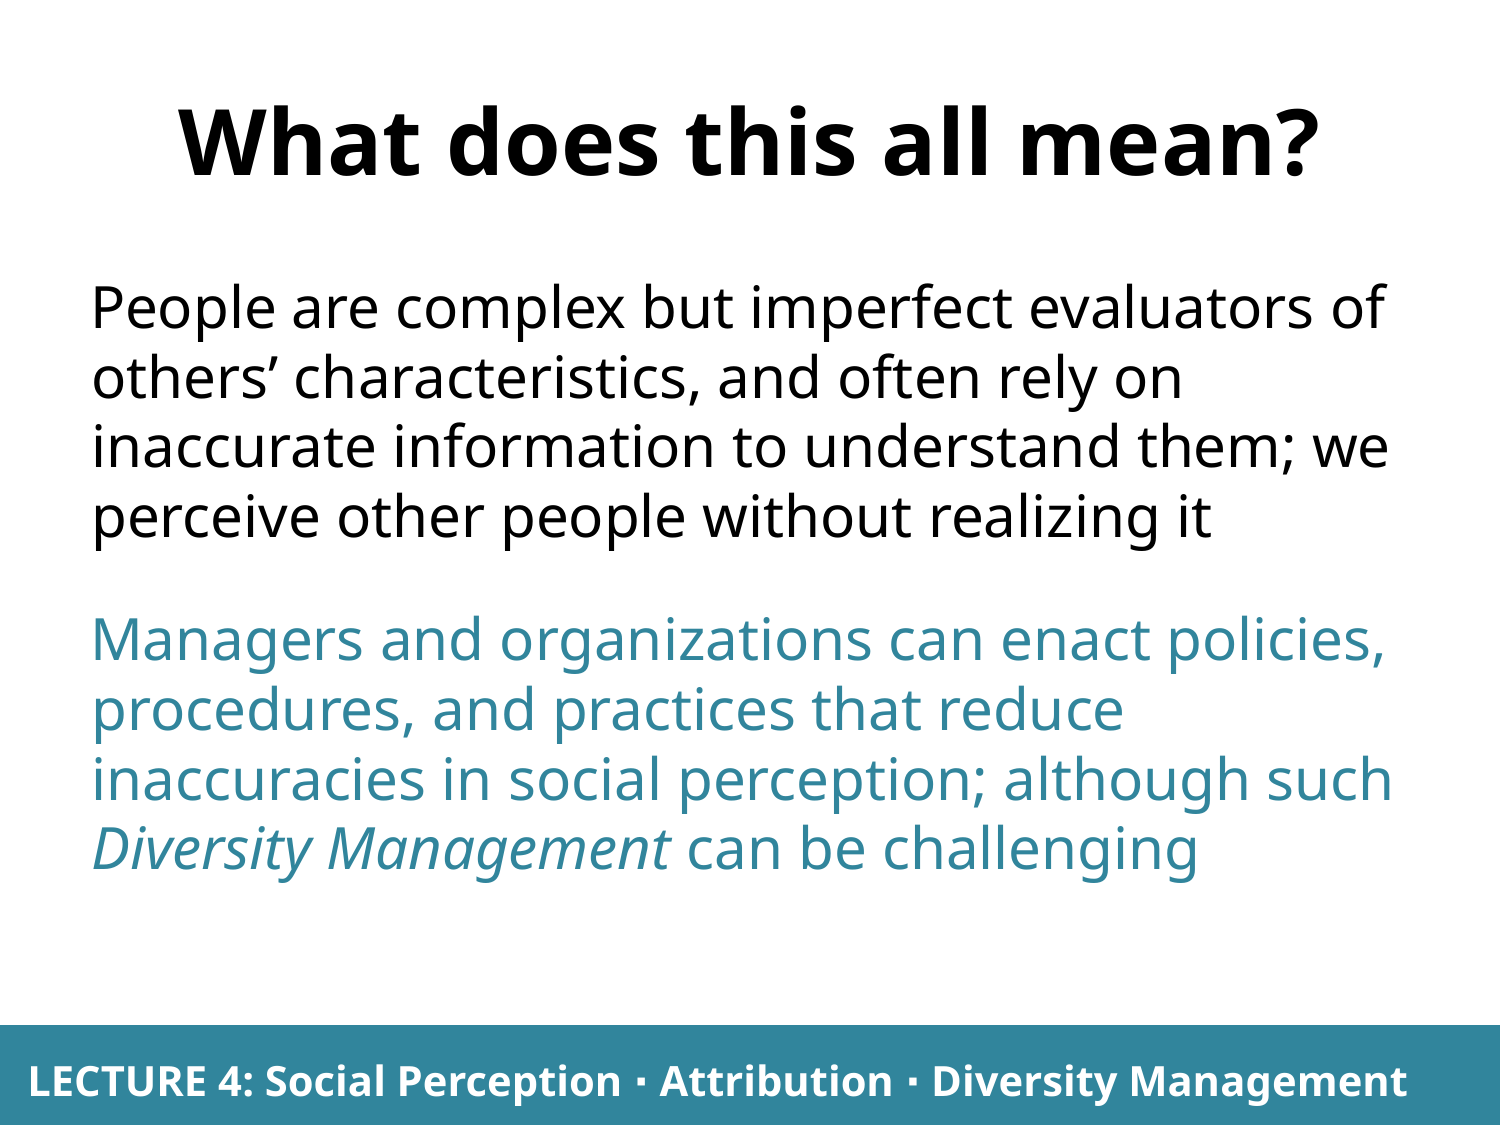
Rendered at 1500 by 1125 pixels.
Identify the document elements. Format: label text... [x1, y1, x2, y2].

title What does this all mean? [75, 45, 1425, 233]
text_box LECTURE 4: Social Perception ∙ Attribution ∙ Diversity Management [12, 1046, 1488, 1112]
list People are complex but imperfect evaluators of others’ characteristics, and often rely on inaccurate information to understand them; we perceive other people without realizing it Managers and organizations can enact policies, procedures, and practices that reduce inaccuracies in social perception; although such Diversity Management can be challenging [75, 262, 1425, 1005]
